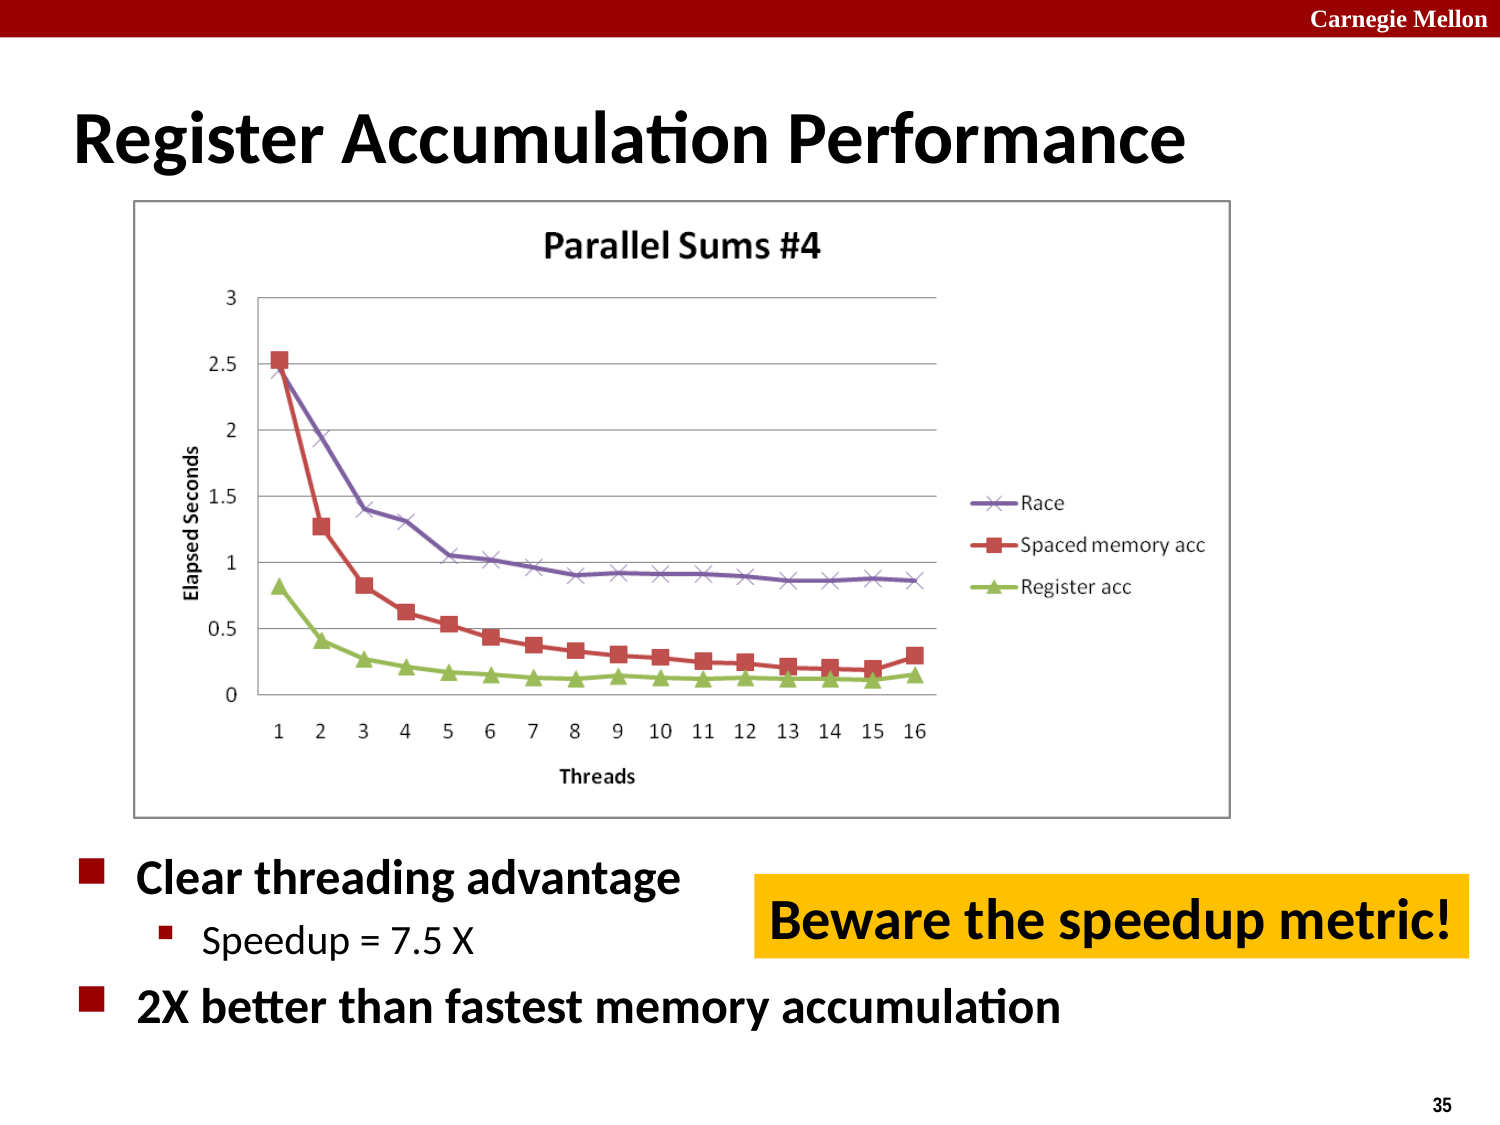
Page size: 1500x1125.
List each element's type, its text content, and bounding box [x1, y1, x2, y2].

title Register Accumulation Performance [58, 71, 1305, 197]
text_box Beware the speedup metric! [754, 873, 1470, 959]
picture [132, 199, 1232, 820]
list Clear threading advantage Speedup = 7.5 X 2X better than fastest memory accumulation [64, 837, 1361, 1076]
